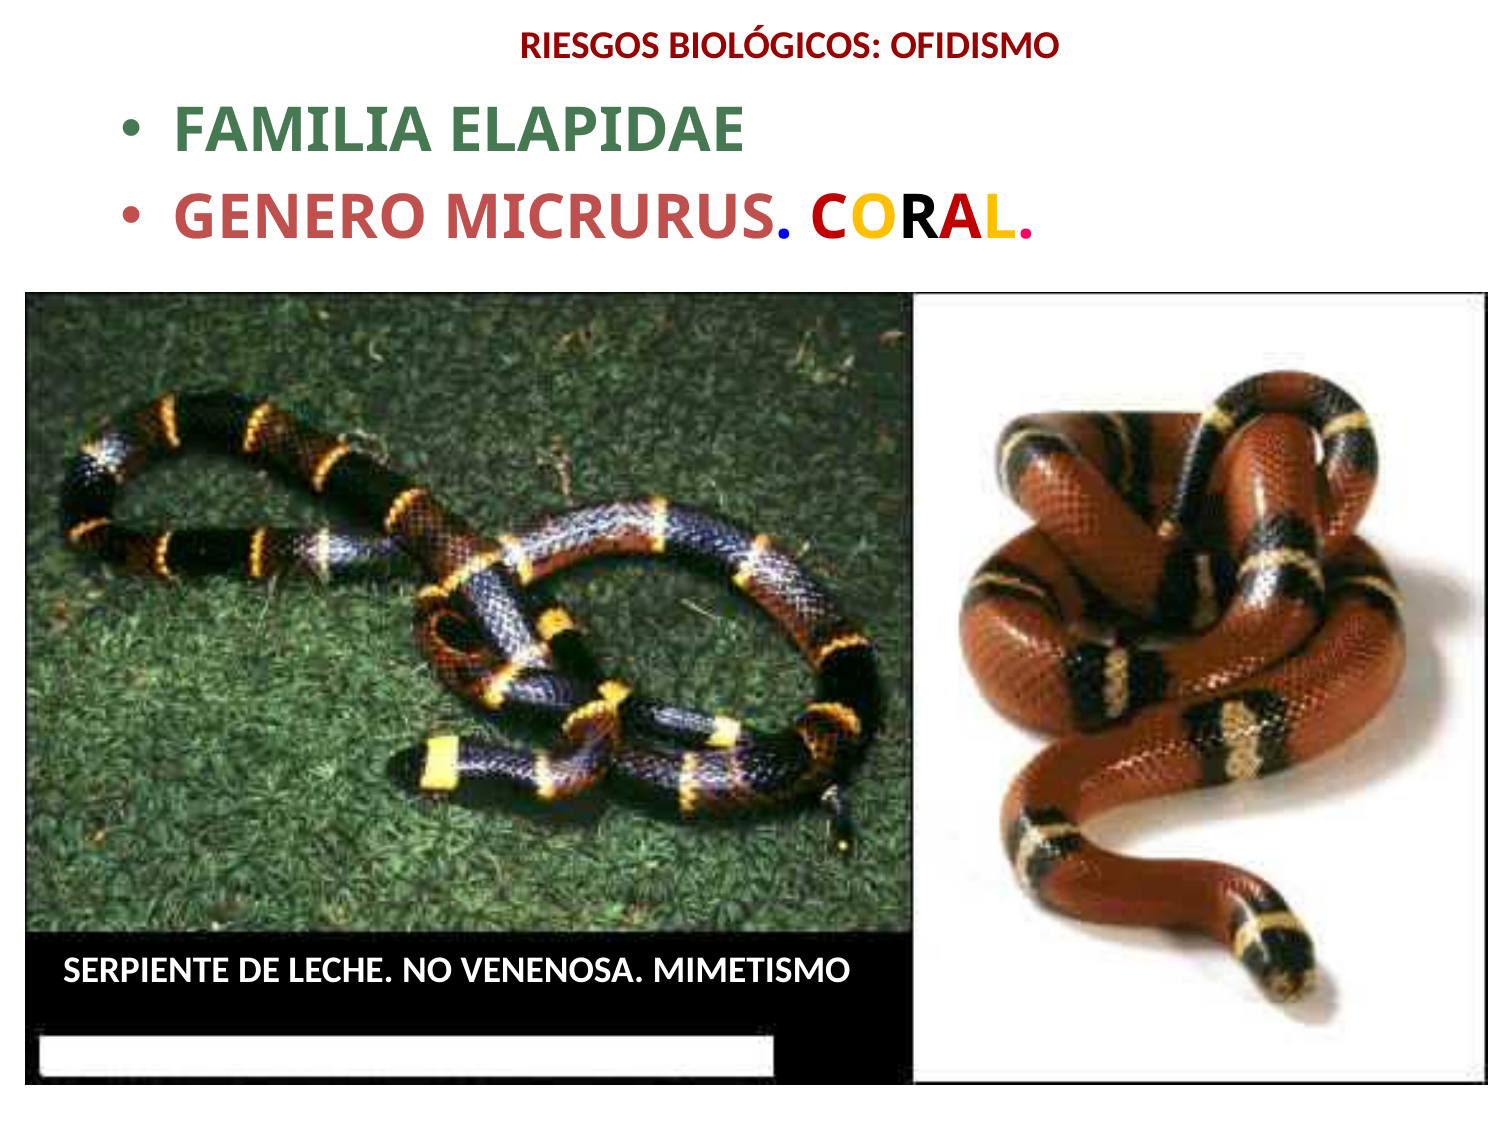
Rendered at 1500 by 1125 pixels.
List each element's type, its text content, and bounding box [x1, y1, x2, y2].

list FAMILIA ELAPIDAE GENERO MICRURUS. CORAL. [105, 82, 1381, 259]
picture [25, 292, 1488, 1086]
title RIESGOS BIOLÓGICOS: OFIDISMO [152, 11, 1428, 75]
